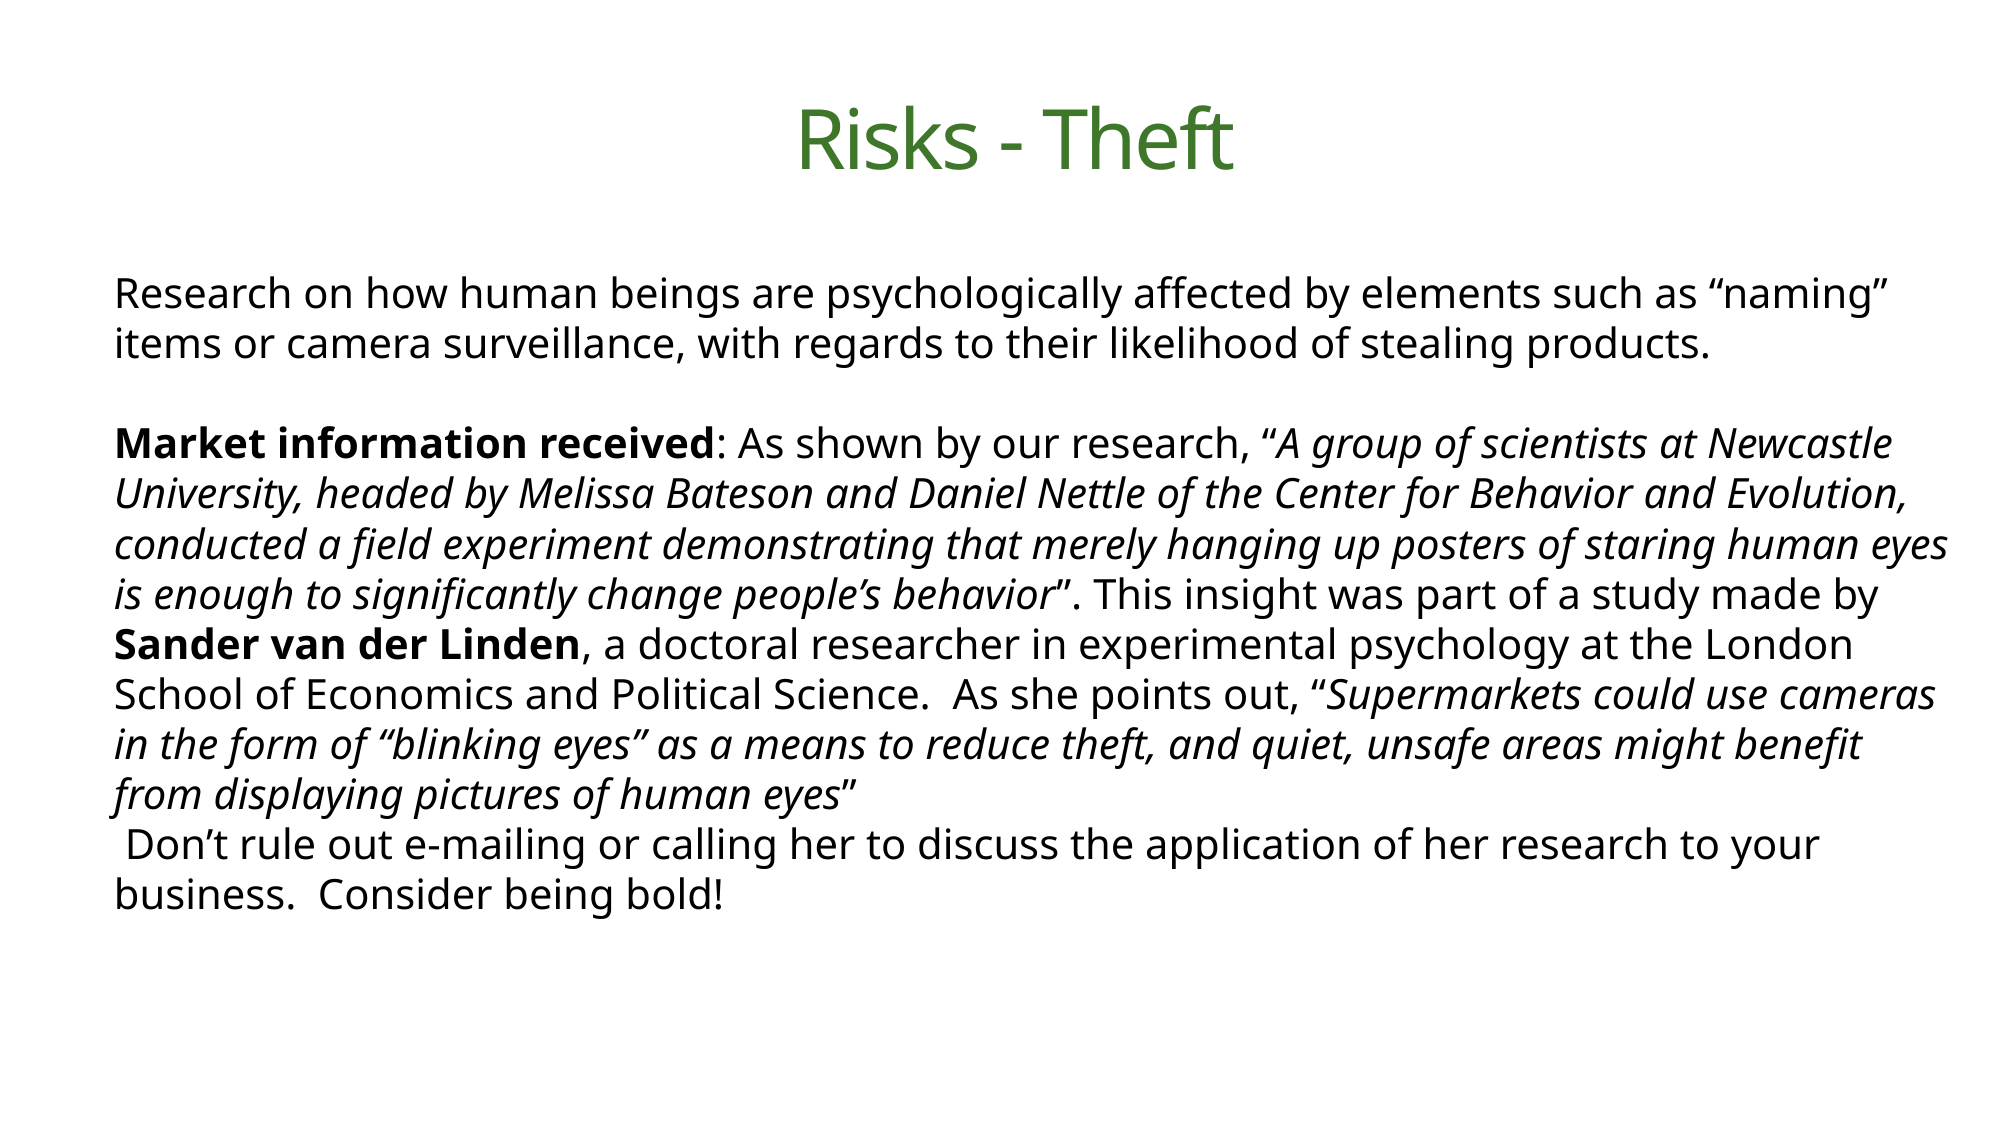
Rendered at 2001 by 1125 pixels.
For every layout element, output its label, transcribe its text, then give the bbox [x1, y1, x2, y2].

text_box Research on how human beings are psychologically affected by elements such as “naming” items or camera surveillance, with regards to their likelihood of stealing products. Market information received: As shown by our research, “A group of scientists at Newcastle University, headed by Melissa Bateson and Daniel Nettle of the Center for Behavior and Evolution, conducted a field experiment demonstrating that merely hanging up posters of staring human eyes is enough to significantly change people’s behavior”. This insight was part of a study made by Sander van der Linden, a doctoral researcher in experimental psychology at the London School of Economics and Political Science. As she points out, “Supermarkets could use cameras in the form of “blinking eyes” as a means to reduce theft, and quiet, unsafe areas might benefit from displaying pictures of human eyes” Don’t rule out e-mailing or calling her to discuss the application of her research to your business. Consider being bold! [99, 259, 1972, 1025]
text_box Risks - Theft [131, 8, 1899, 281]
